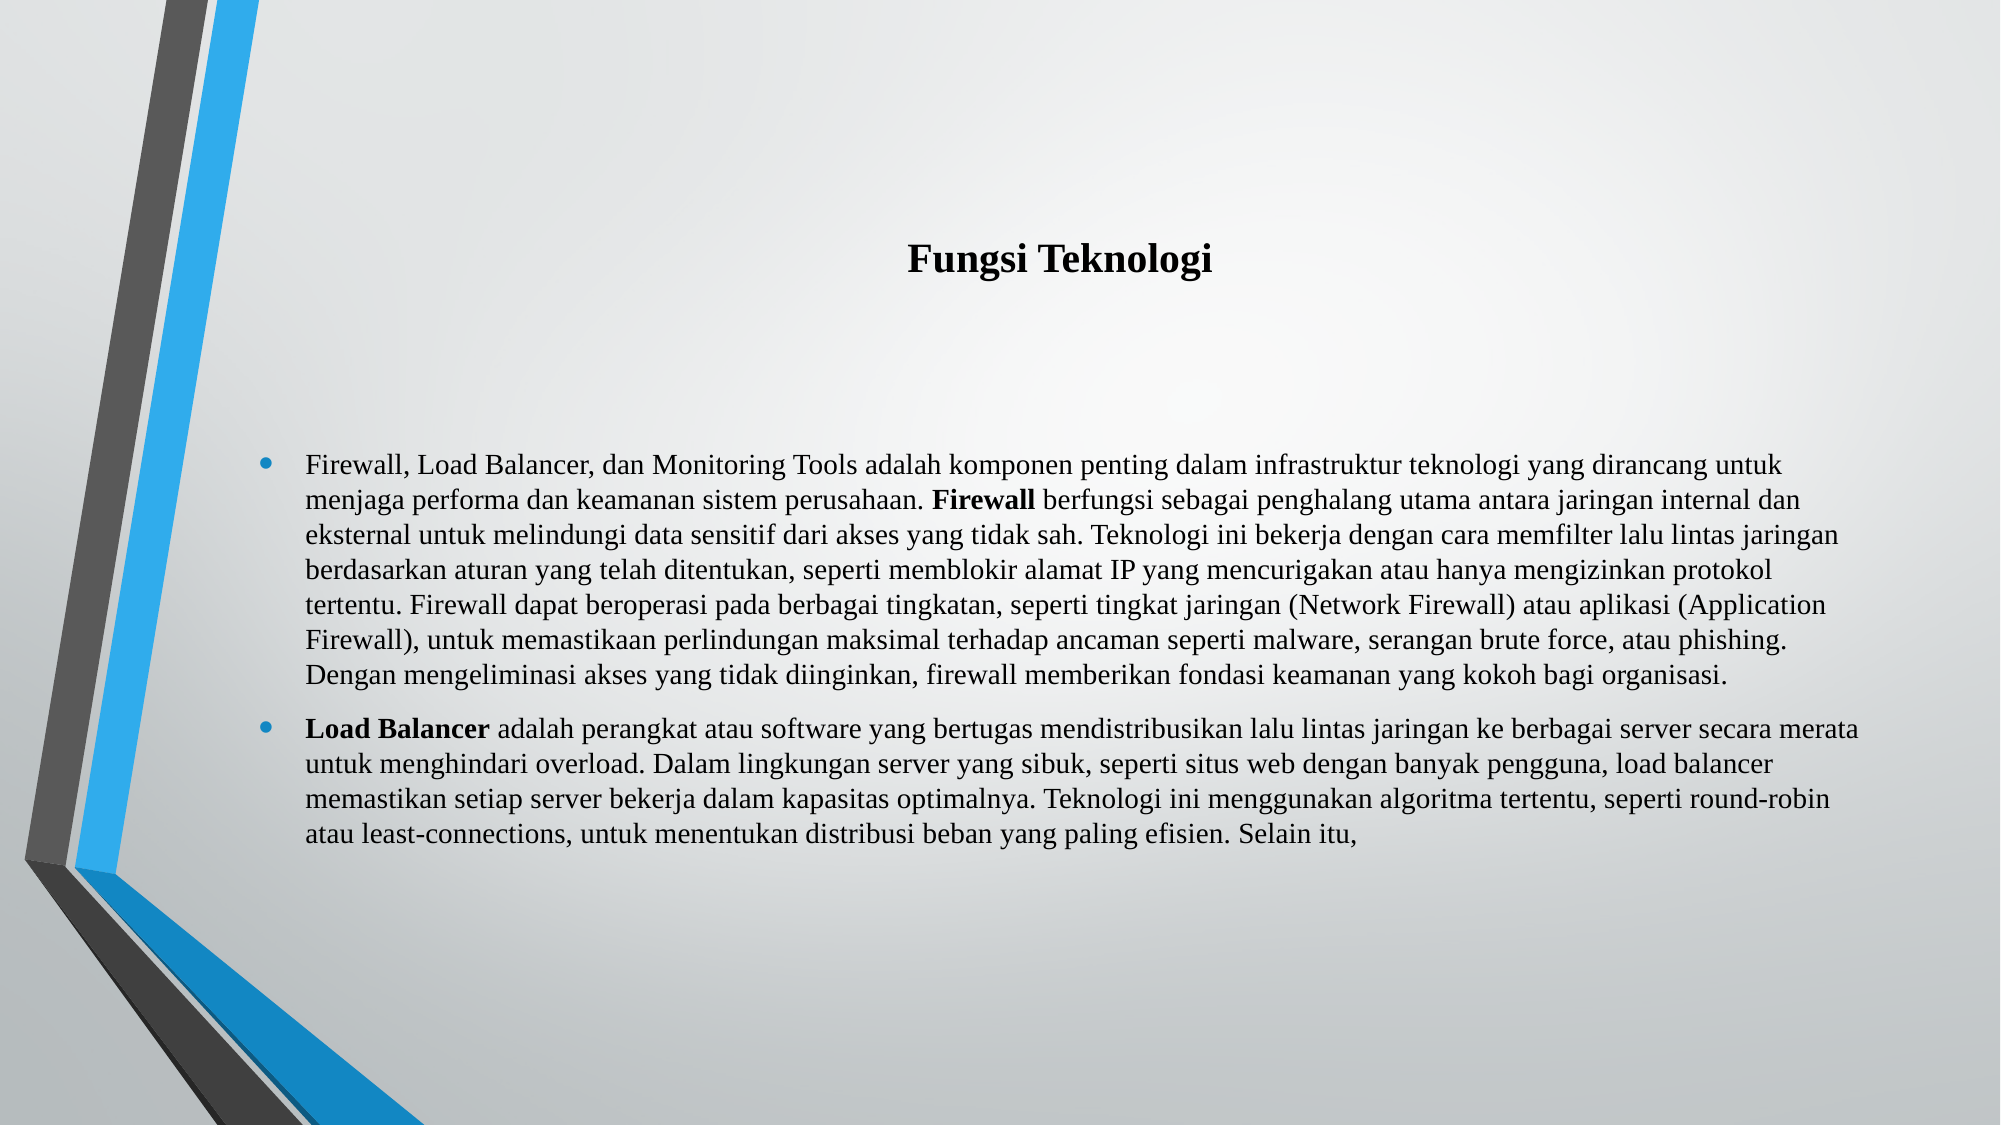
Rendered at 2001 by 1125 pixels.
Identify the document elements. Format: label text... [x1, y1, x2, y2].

title Fungsi Teknologi [243, 112, 1887, 400]
list Firewall, Load Balancer, dan Monitoring Tools adalah komponen penting dalam infrastruktur teknologi yang dirancang untuk menjaga performa dan keamanan sistem perusahaan. Firewall berfungsi sebagai penghalang utama antara jaringan internal dan eksternal untuk melindungi data sensitif dari akses yang tidak sah. Teknologi ini bekerja dengan cara memfilter lalu lintas jaringan berdasarkan aturan yang telah ditentukan, seperti memblokir alamat IP yang mencurigakan atau hanya mengizinkan protokol tertentu. Firewall dapat beroperasi pada berbagai tingkatan, seperti tingkat jaringan (Network Firewall) atau aplikasi (Application Firewall), untuk memastikaan perlindungan maksimal terhadap ancaman seperti malware, serangan brute force, atau phishing. Dengan mengeliminasi akses yang tidak diinginkan, firewall memberikan fondasi keamanan yang kokoh bagi organisasi. Load Balancer adalah perangkat atau software yang bertugas mendistribusikan lalu lintas jaringan ke berbagai server secara merata untuk menghindari overload. Dalam lingkungan server yang sibuk, seperti situs web dengan banyak pengguna, load balancer memastikan setiap server bekerja dalam kapasitas optimalnya. Teknologi ini menggunakan algoritma tertentu, seperti round-robin atau least-connections, untuk menentukan distribusi beban yang paling efisien. Selain itu, [243, 437, 1887, 950]
